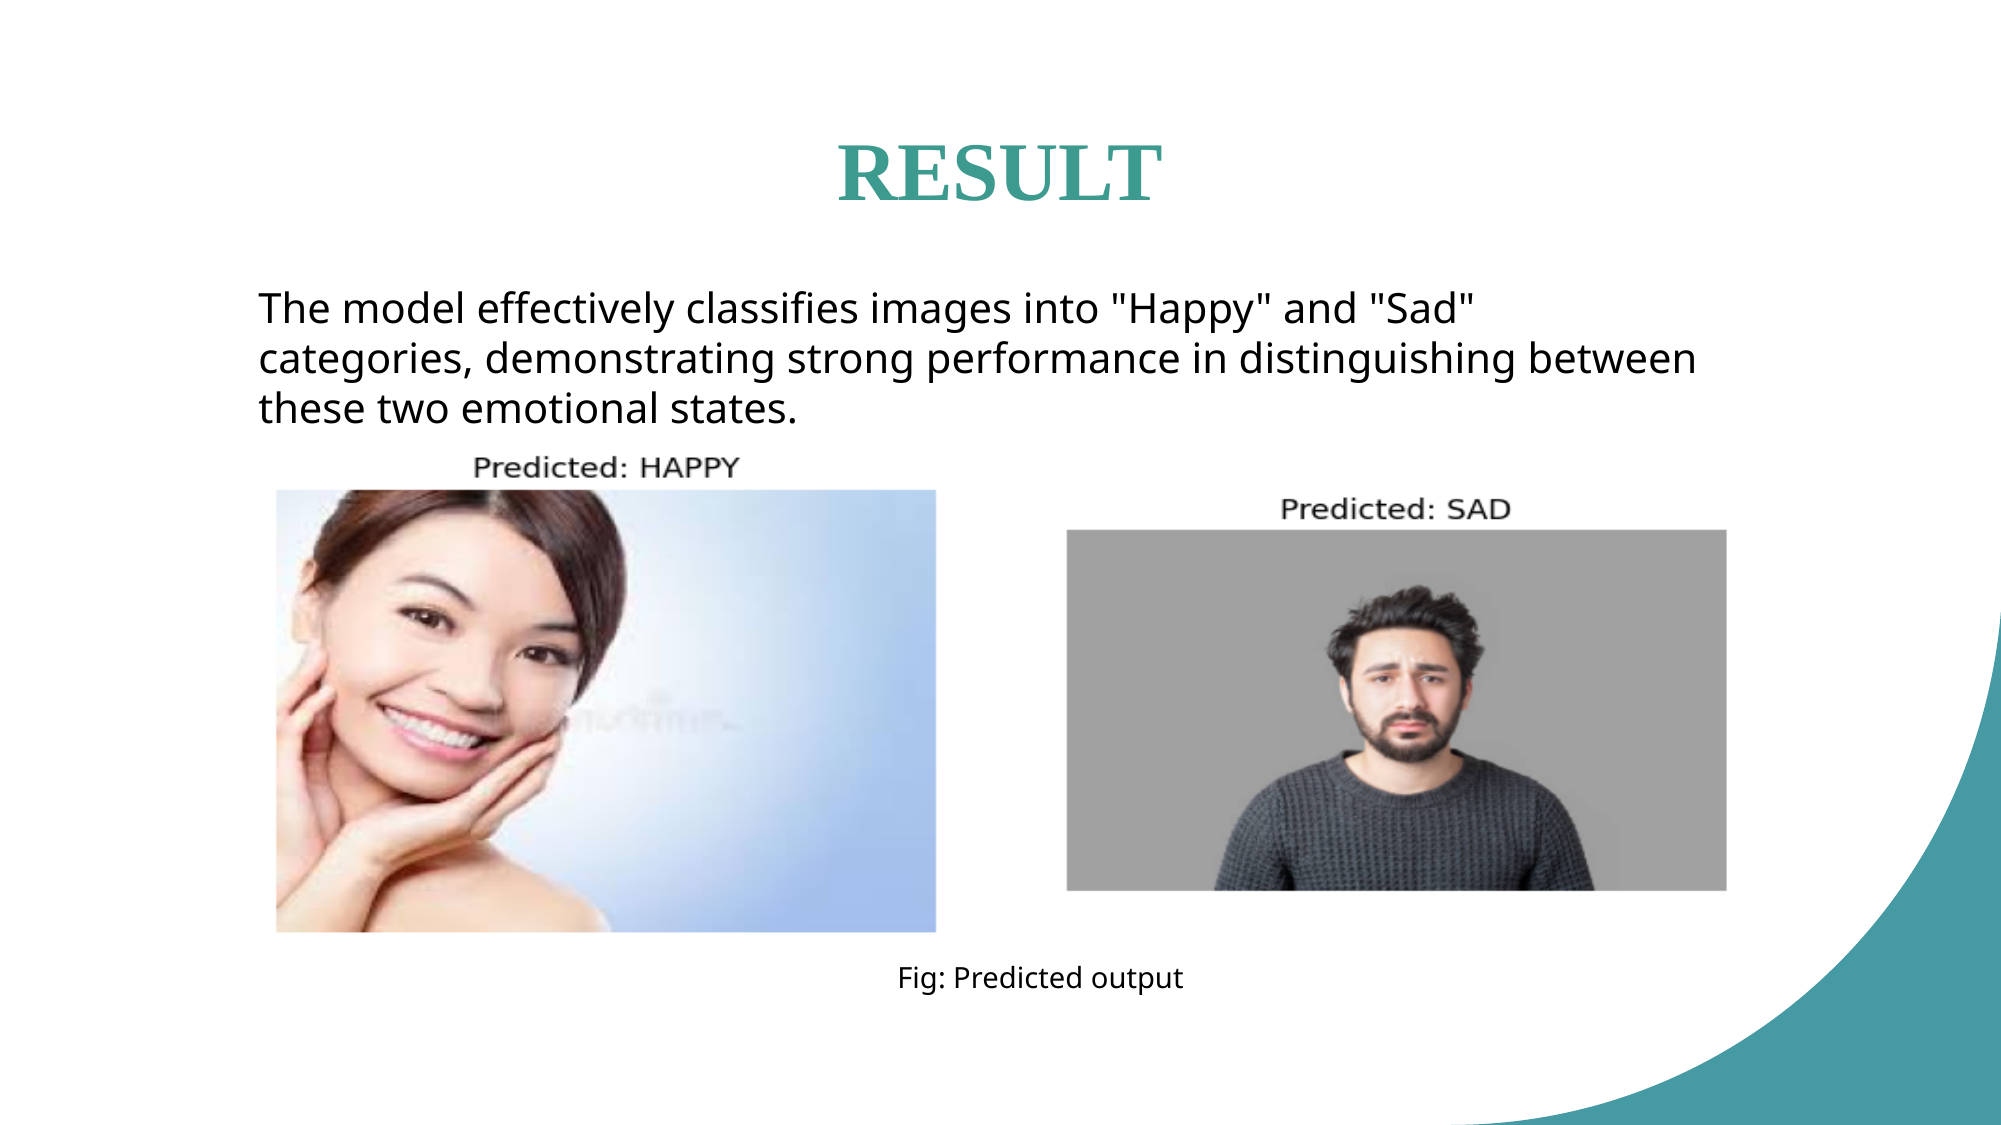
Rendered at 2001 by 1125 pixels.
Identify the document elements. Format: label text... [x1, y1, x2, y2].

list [258, 441, 1742, 948]
title Fig: Predicted output [882, 948, 1217, 1008]
text_box The model effectively classifies images into "Happy" and "Sad" categories, demonstrating strong performance in distinguishing between these two emotional states. [243, 274, 1715, 440]
text_box RESULT [312, 109, 1687, 225]
